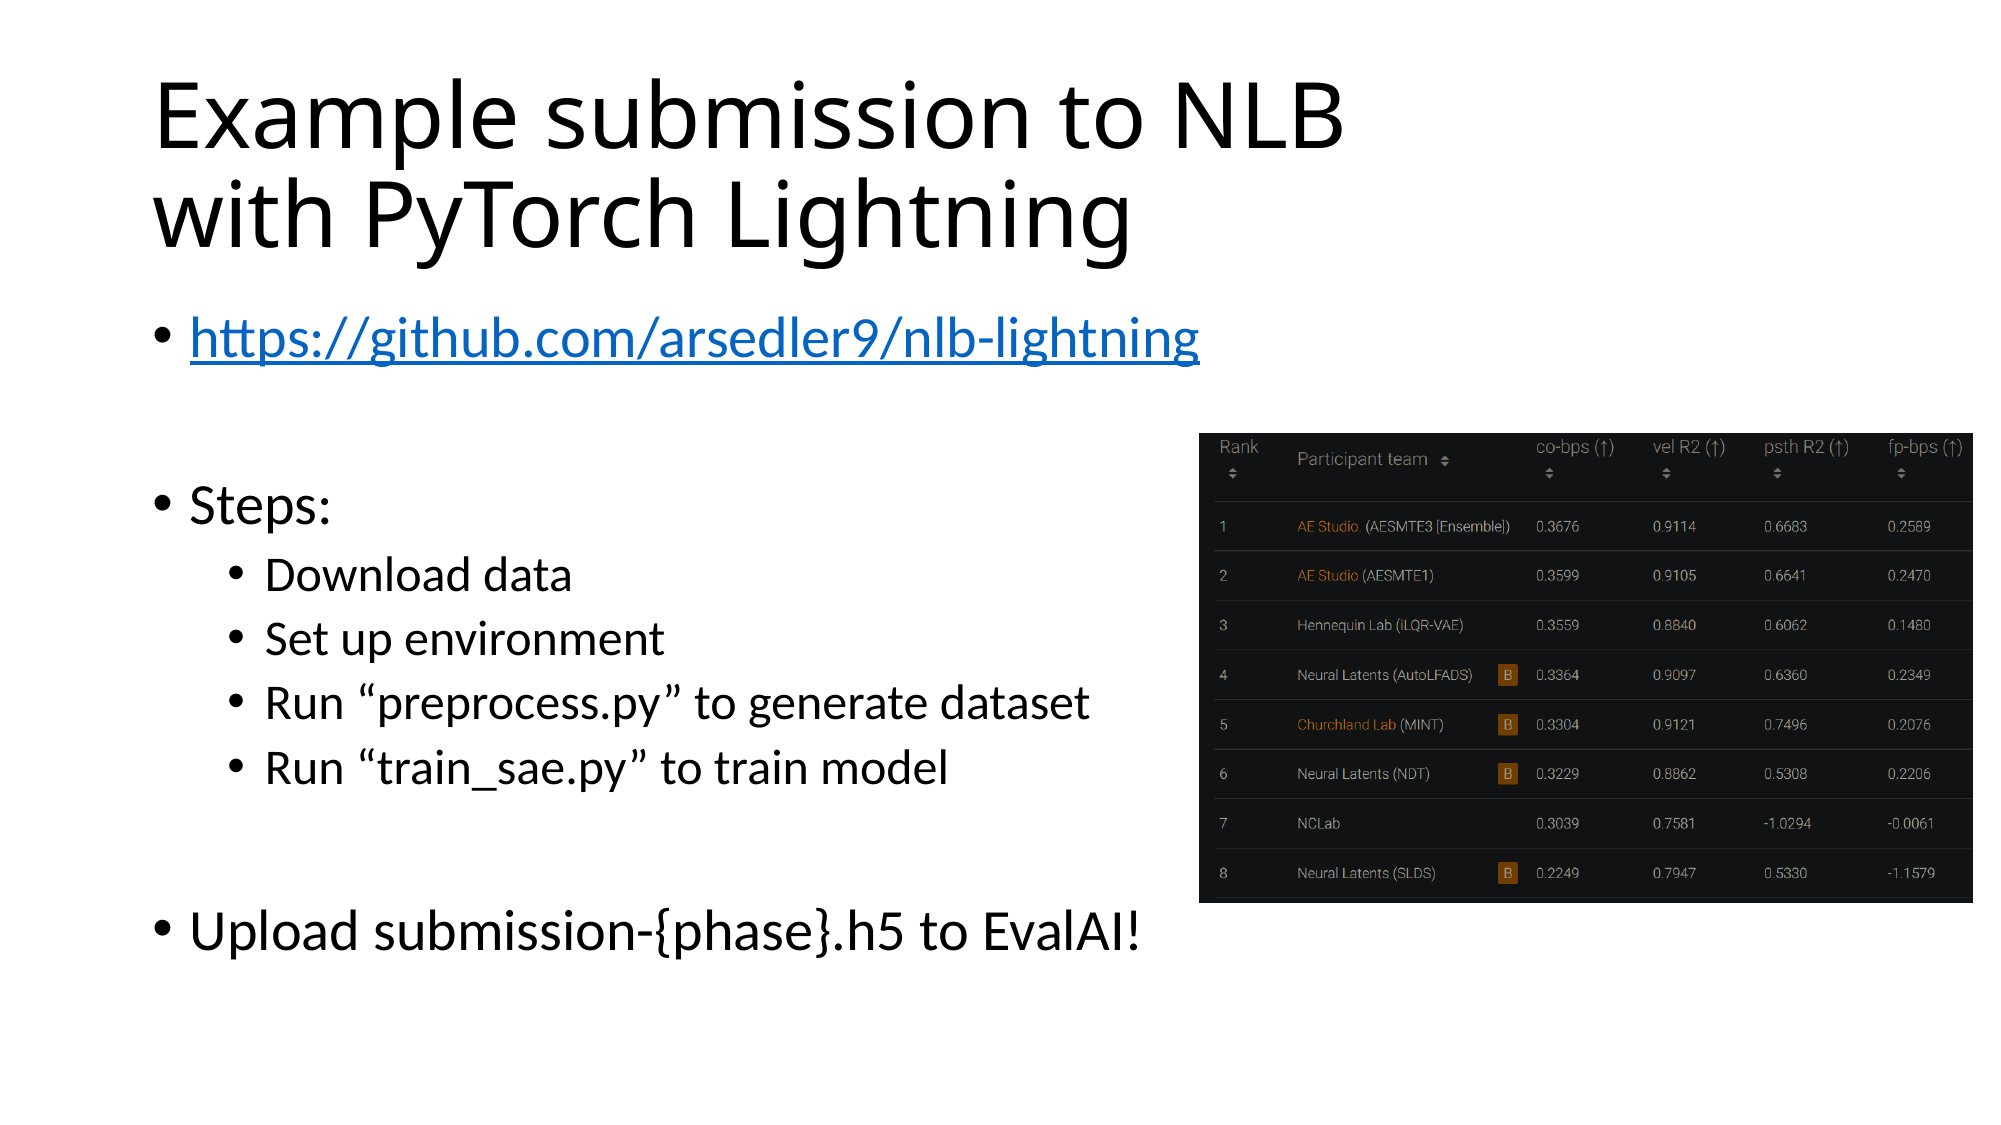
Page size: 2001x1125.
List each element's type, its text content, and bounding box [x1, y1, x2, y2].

picture [1199, 433, 1973, 903]
title Example submission to NLB with PyTorch Lightning [137, 59, 1863, 278]
list https://github.com/arsedler9/nlb-lightning Steps: Download data Set up environment Run “preprocess.py” to generate dataset Run “train_sae.py” to train model Upload submission-{phase}.h5 to EvalAI! [137, 299, 1301, 1014]
